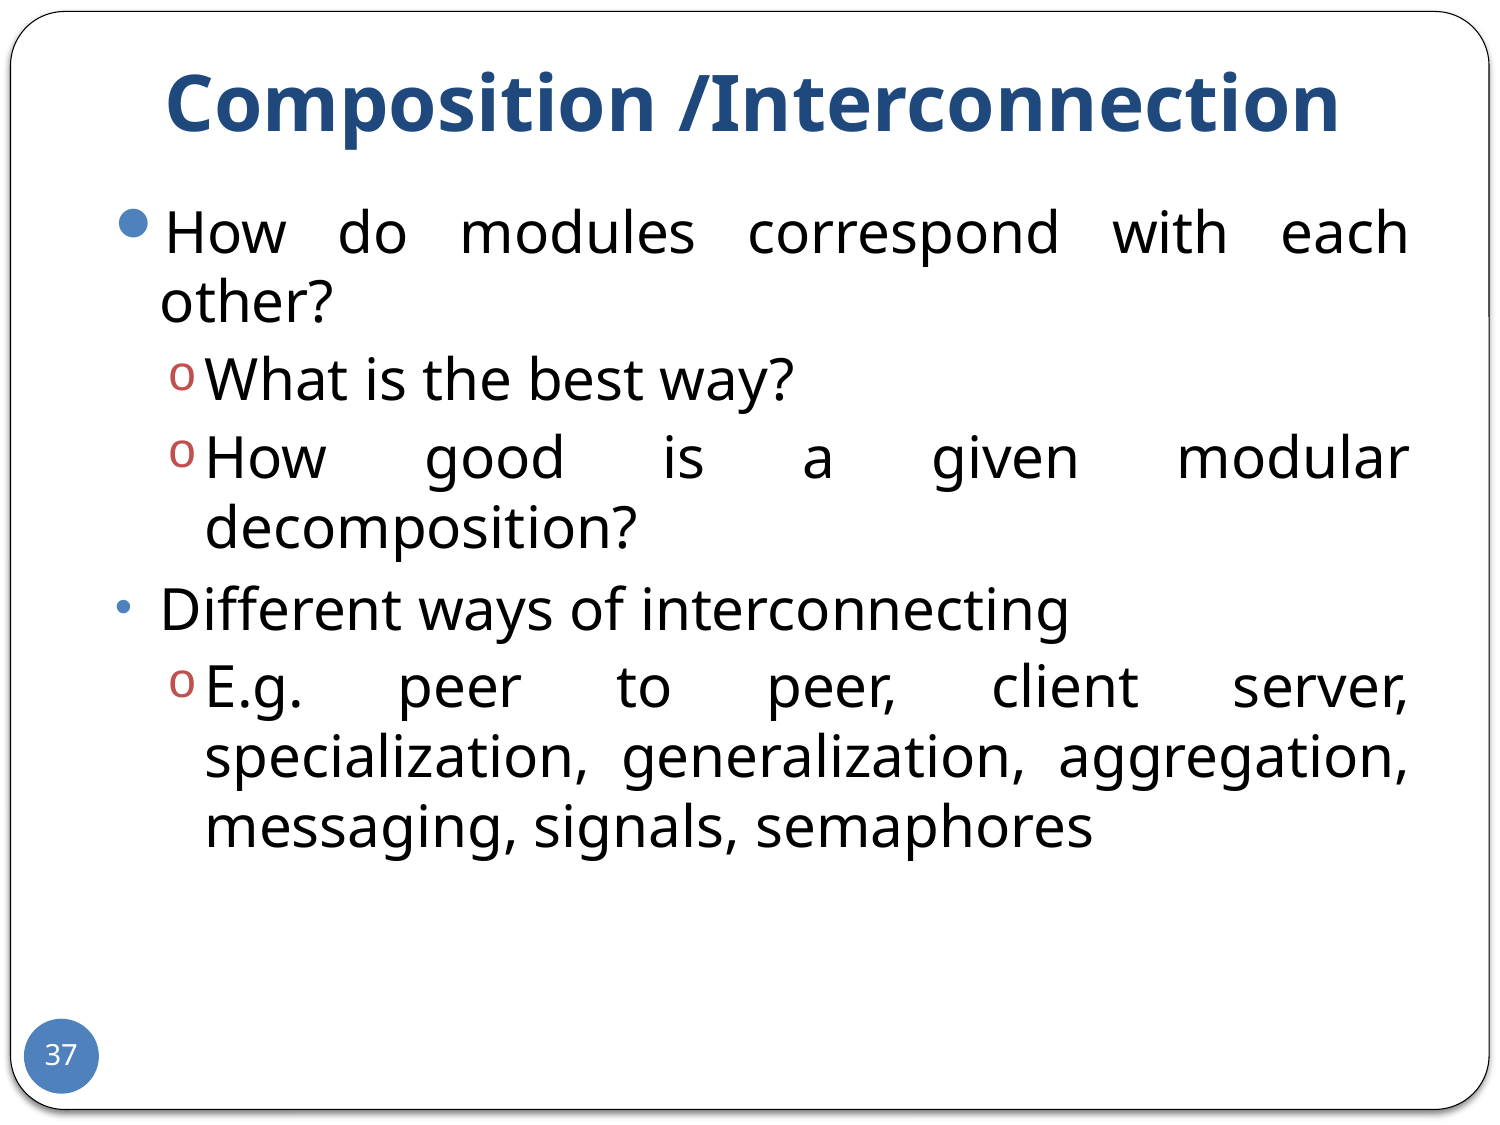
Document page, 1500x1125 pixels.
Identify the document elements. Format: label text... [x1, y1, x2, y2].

title Composition /Interconnection [150, 45, 1425, 163]
list How do modules correspond with each other? What is the best way? How good is a given modular decomposition? Different ways of interconnecting E.g. peer to peer, client server, specialization, generalization, aggregation, messaging, signals, semaphores [99, 187, 1425, 1063]
slide_number 37 [23, 1018, 99, 1094]
